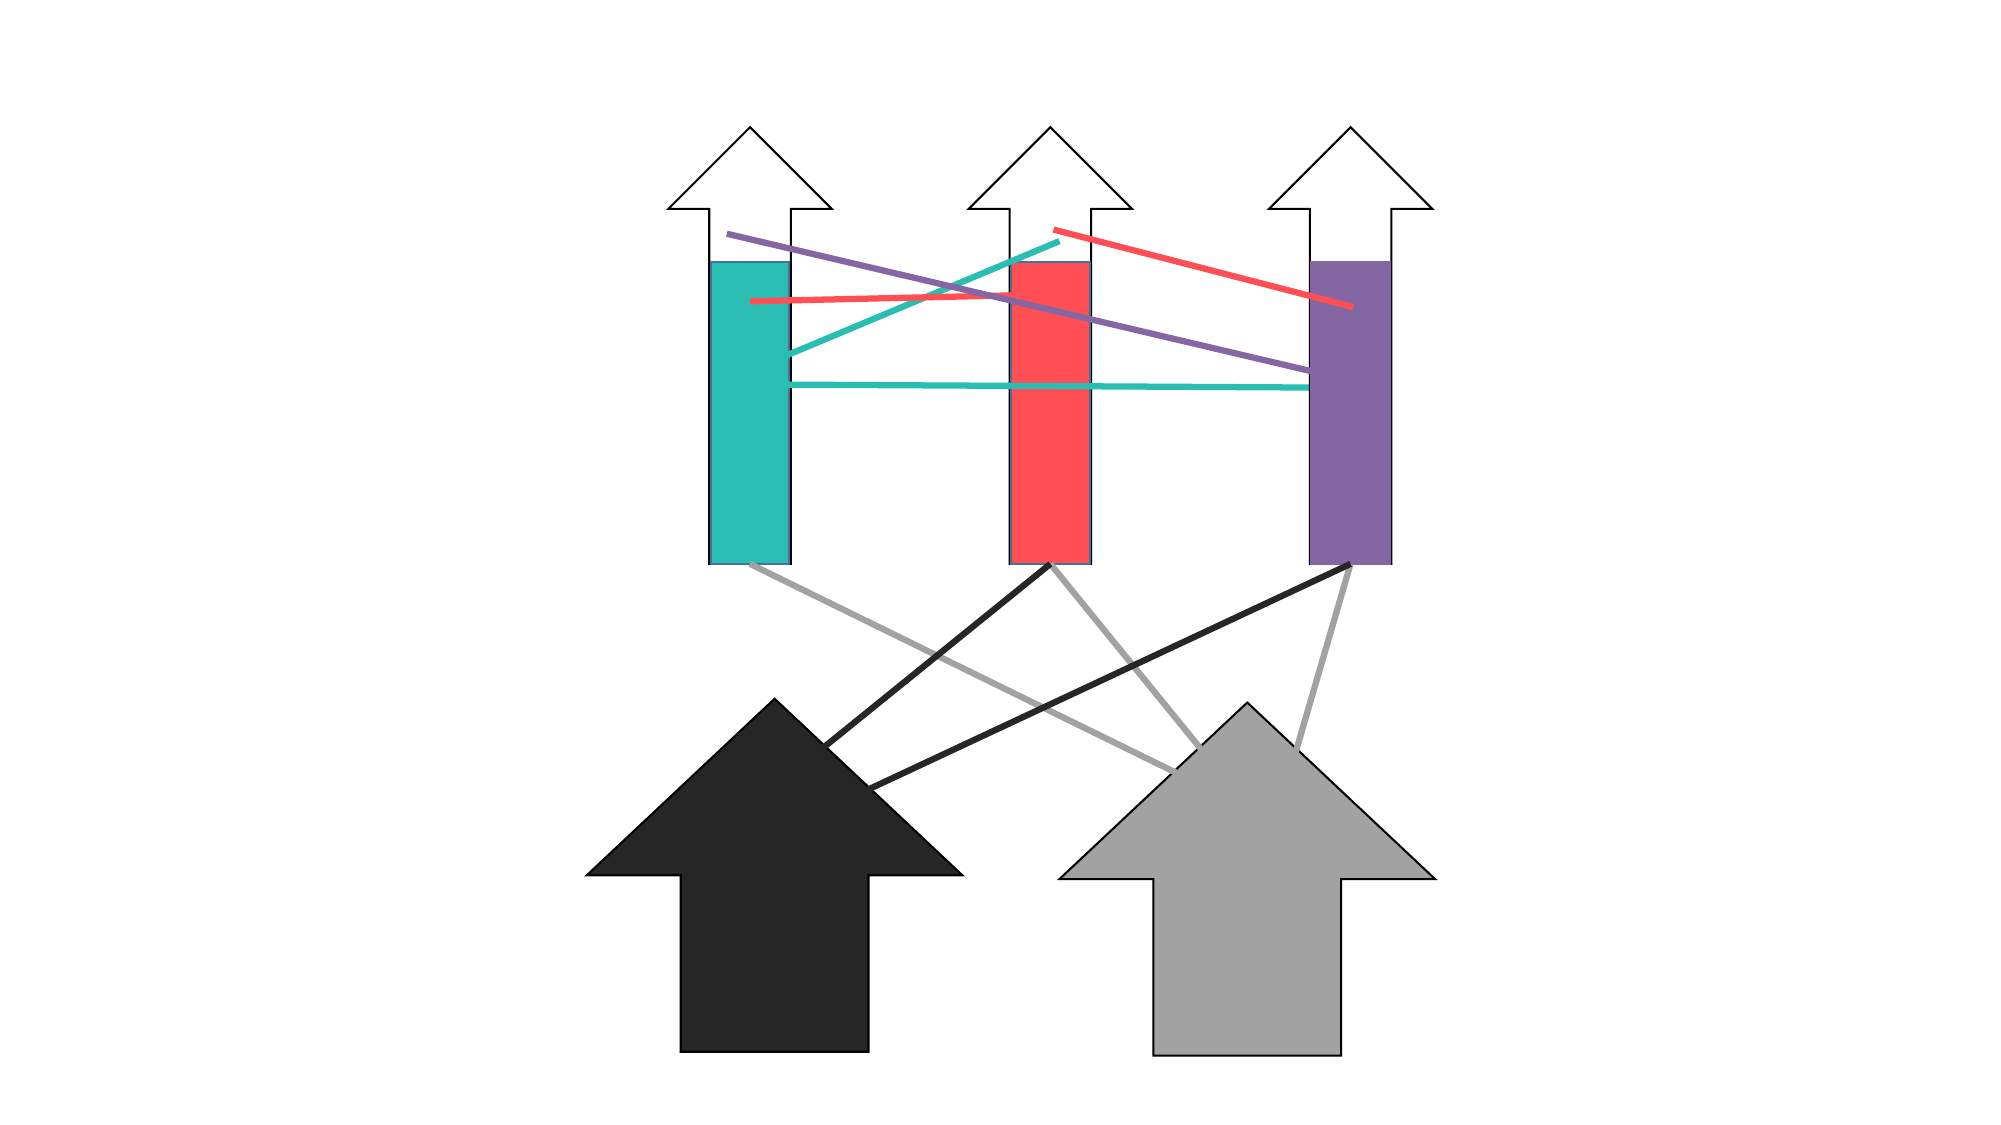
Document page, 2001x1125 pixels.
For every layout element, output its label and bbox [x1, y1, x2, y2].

text_box [1056, 798, 1438, 1057]
text_box [1010, 389, 1091, 563]
text_box [966, 125, 1135, 233]
text_box [1266, 125, 1435, 565]
text_box [746, 563, 771, 810]
text_box [726, 233, 1351, 381]
text_box [1310, 261, 1391, 565]
text_box [584, 724, 965, 1053]
text_box [1053, 229, 1354, 308]
text_box [771, 563, 1351, 835]
text_box [665, 125, 835, 565]
text_box [757, 384, 1350, 388]
text_box [710, 261, 790, 565]
